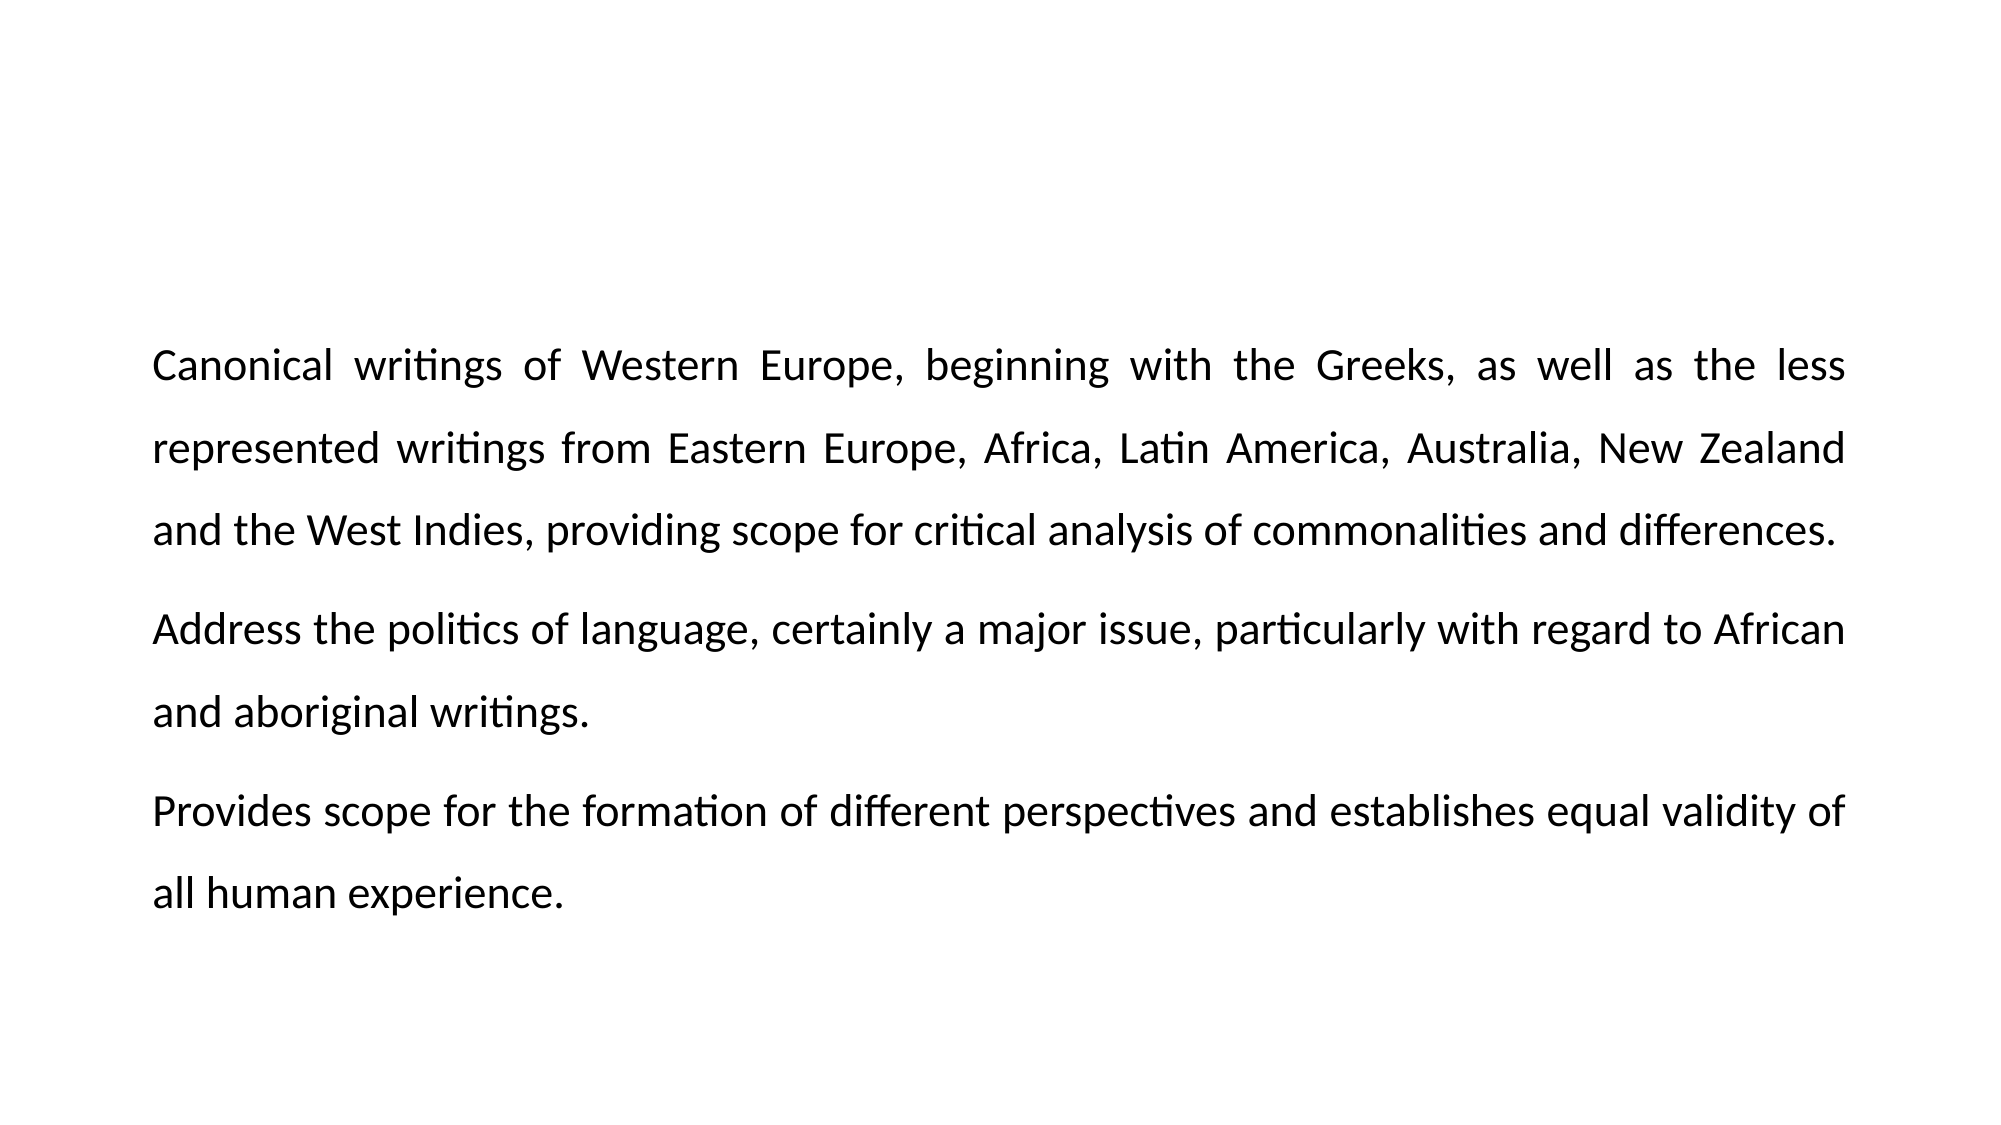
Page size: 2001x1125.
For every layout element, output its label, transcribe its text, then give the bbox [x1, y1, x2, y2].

list Canonical writings of Western Europe, beginning with the Greeks, as well as the less represented writings from Eastern Europe, Africa, Latin America, Australia, New Zealand and the West Indies, providing scope for critical analysis of commonalities and differences. Address the politics of language, certainly a major issue, particularly with regard to African and aboriginal writings. Provides scope for the formation of different perspectives and establishes equal validity of all human experience. [137, 299, 1863, 1014]
